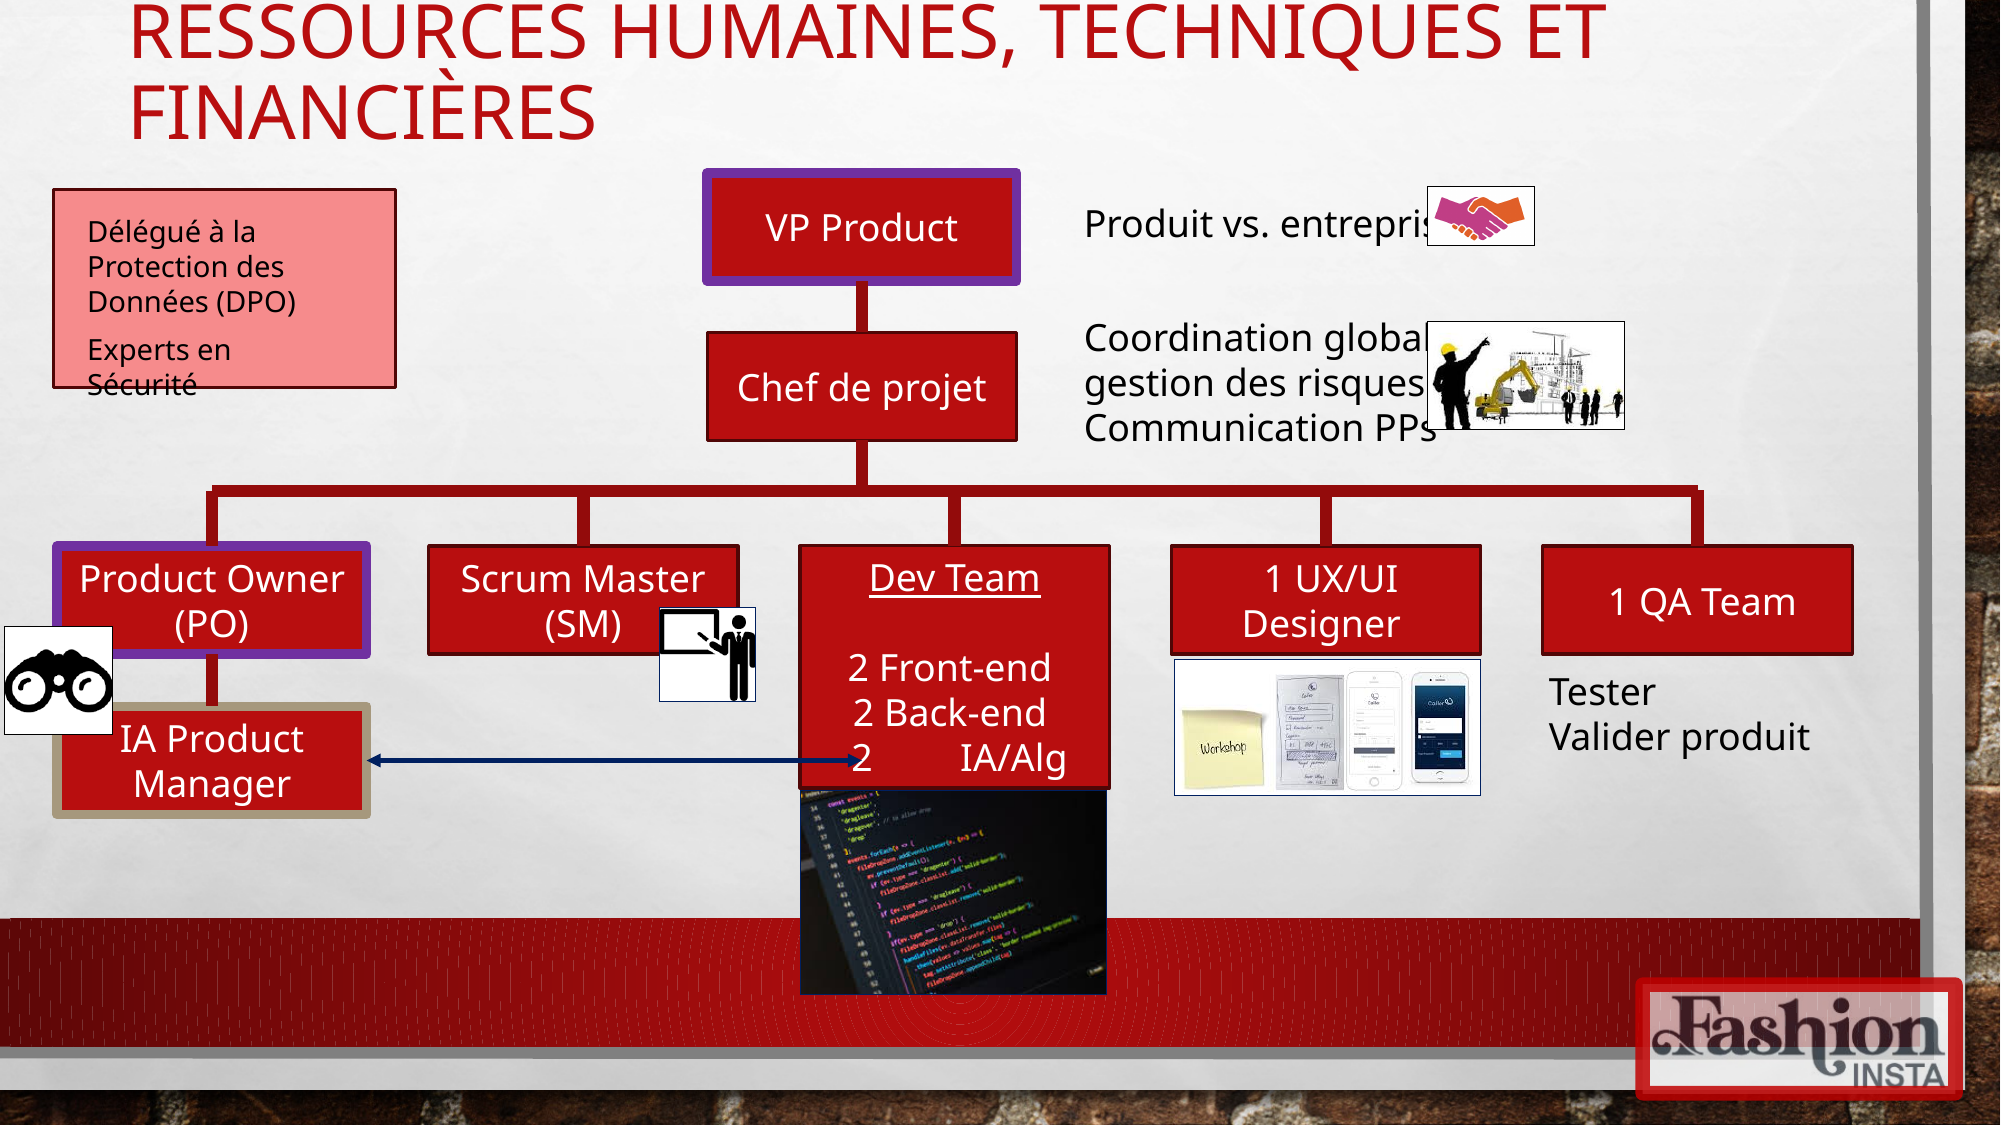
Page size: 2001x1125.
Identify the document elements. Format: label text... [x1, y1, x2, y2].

text_box ressources humaines, techniques et financières [112, 0, 1818, 173]
picture [4, 625, 113, 735]
text_box Product Owner (PO) [56, 544, 368, 656]
text_box [52, 188, 397, 389]
text_box IA Product Manager [56, 705, 368, 816]
text_box Chef de projet [706, 331, 1018, 442]
text_box Tester Valider produit [1534, 660, 1965, 766]
text_box 1 QA Team [1541, 544, 1854, 656]
picture [1427, 186, 1535, 246]
text_box Produit vs. entreprise [1069, 192, 1500, 253]
picture [1427, 321, 1625, 430]
picture [1174, 659, 1482, 796]
picture [658, 606, 756, 702]
text_box [1641, 983, 1957, 1095]
picture [799, 790, 1107, 995]
text_box Délégué à la Protection des Données (DPO) [72, 205, 415, 326]
text_box Scrum Master (SM) [427, 544, 740, 656]
text_box Coordination globale gestion des risques Communication PPs [1069, 306, 1500, 456]
text_box Dev Team 2 Front-end 2 Back-end 2 IA/Alg [798, 544, 1111, 790]
text_box VP Product [706, 171, 1018, 282]
picture [0, 0, 2000, 1125]
text_box 1 UX/UI Designer [1170, 544, 1482, 656]
text_box Experts en Sécurité [72, 324, 353, 409]
